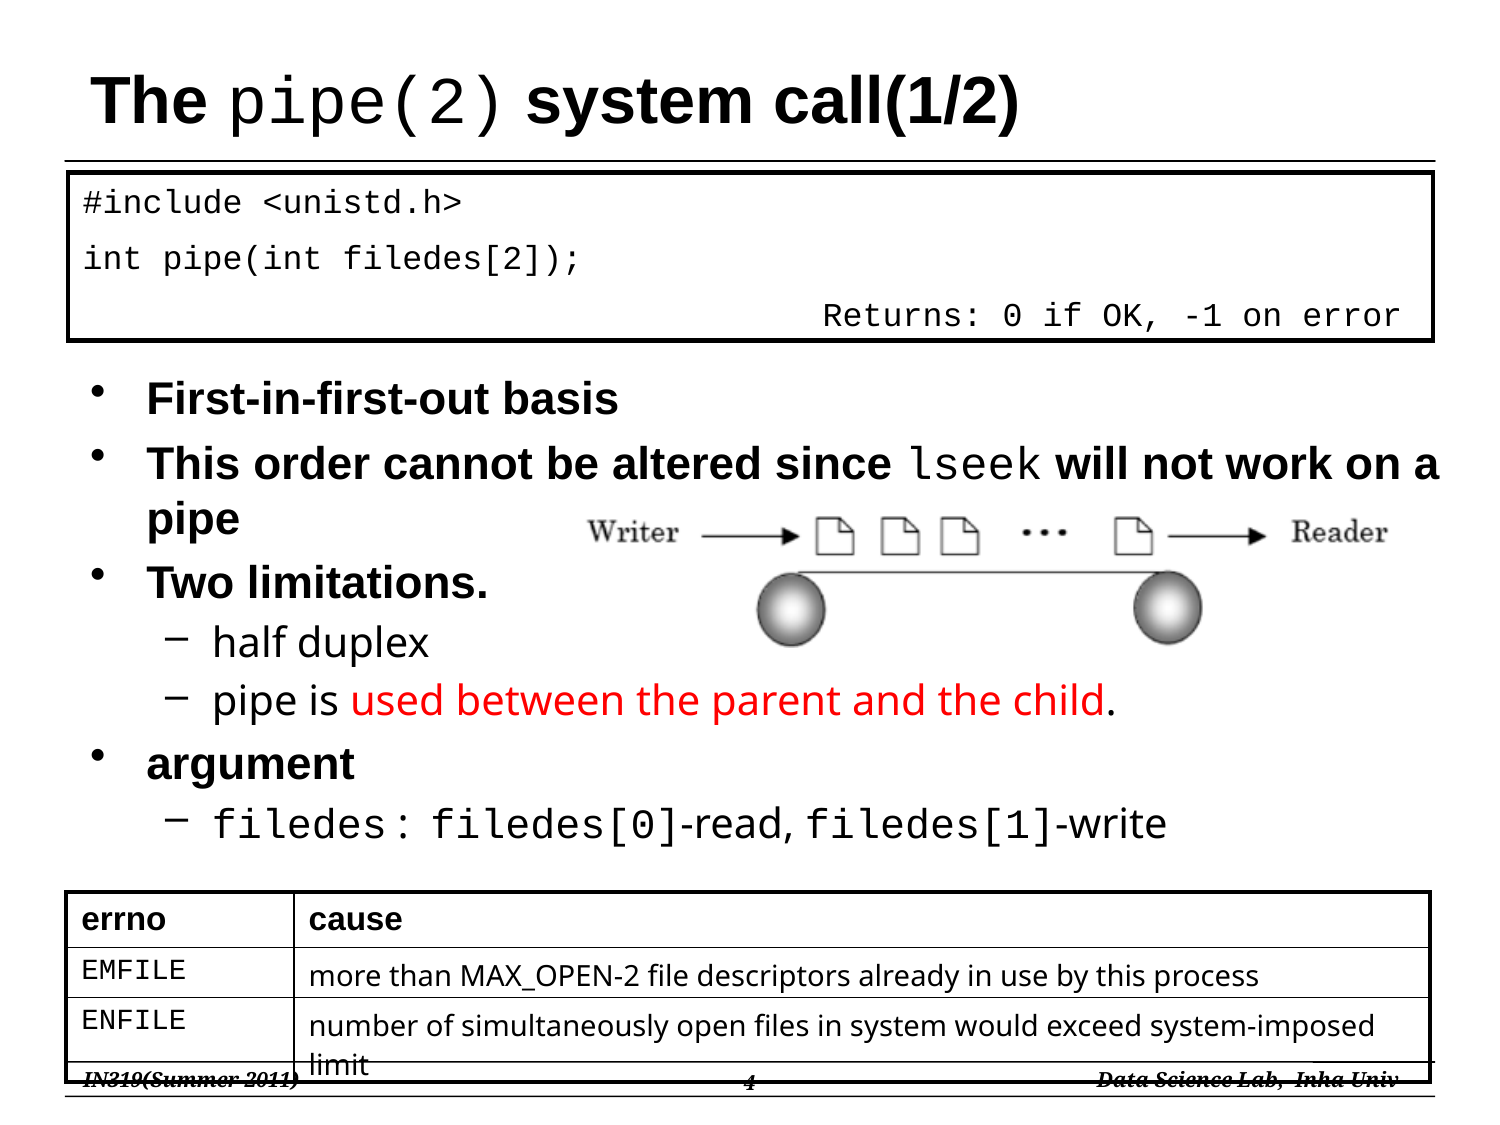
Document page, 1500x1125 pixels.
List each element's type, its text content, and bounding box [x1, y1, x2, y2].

table_cell number of simultaneously open files in system would exceed system-imposed limit [295, 998, 1428, 1080]
table_cell more than MAX_OPEN-2 file descriptors already in use by this process [295, 948, 1428, 997]
picture [584, 515, 1390, 648]
title The pipe(2) system call(1/2) [74, 44, 1426, 150]
text_box #include <unistd.h> int pipe(int filedes[2]); Returns: 0 if OK, -1 on error [67, 172, 1433, 341]
table_header errno [68, 894, 293, 947]
list First-in-first-out basis This order cannot be altered since lseek will not work on a pipe Two limitations. half duplex pipe is used between the parent and the child. argument filedes : filedes[0]-read, filedes[1]-write [74, 361, 1500, 1006]
table_cell EMFILE [68, 948, 293, 997]
table_cell ENFILE [68, 998, 293, 1080]
table_header cause [295, 894, 1428, 947]
slide_number 4 [574, 1061, 925, 1109]
